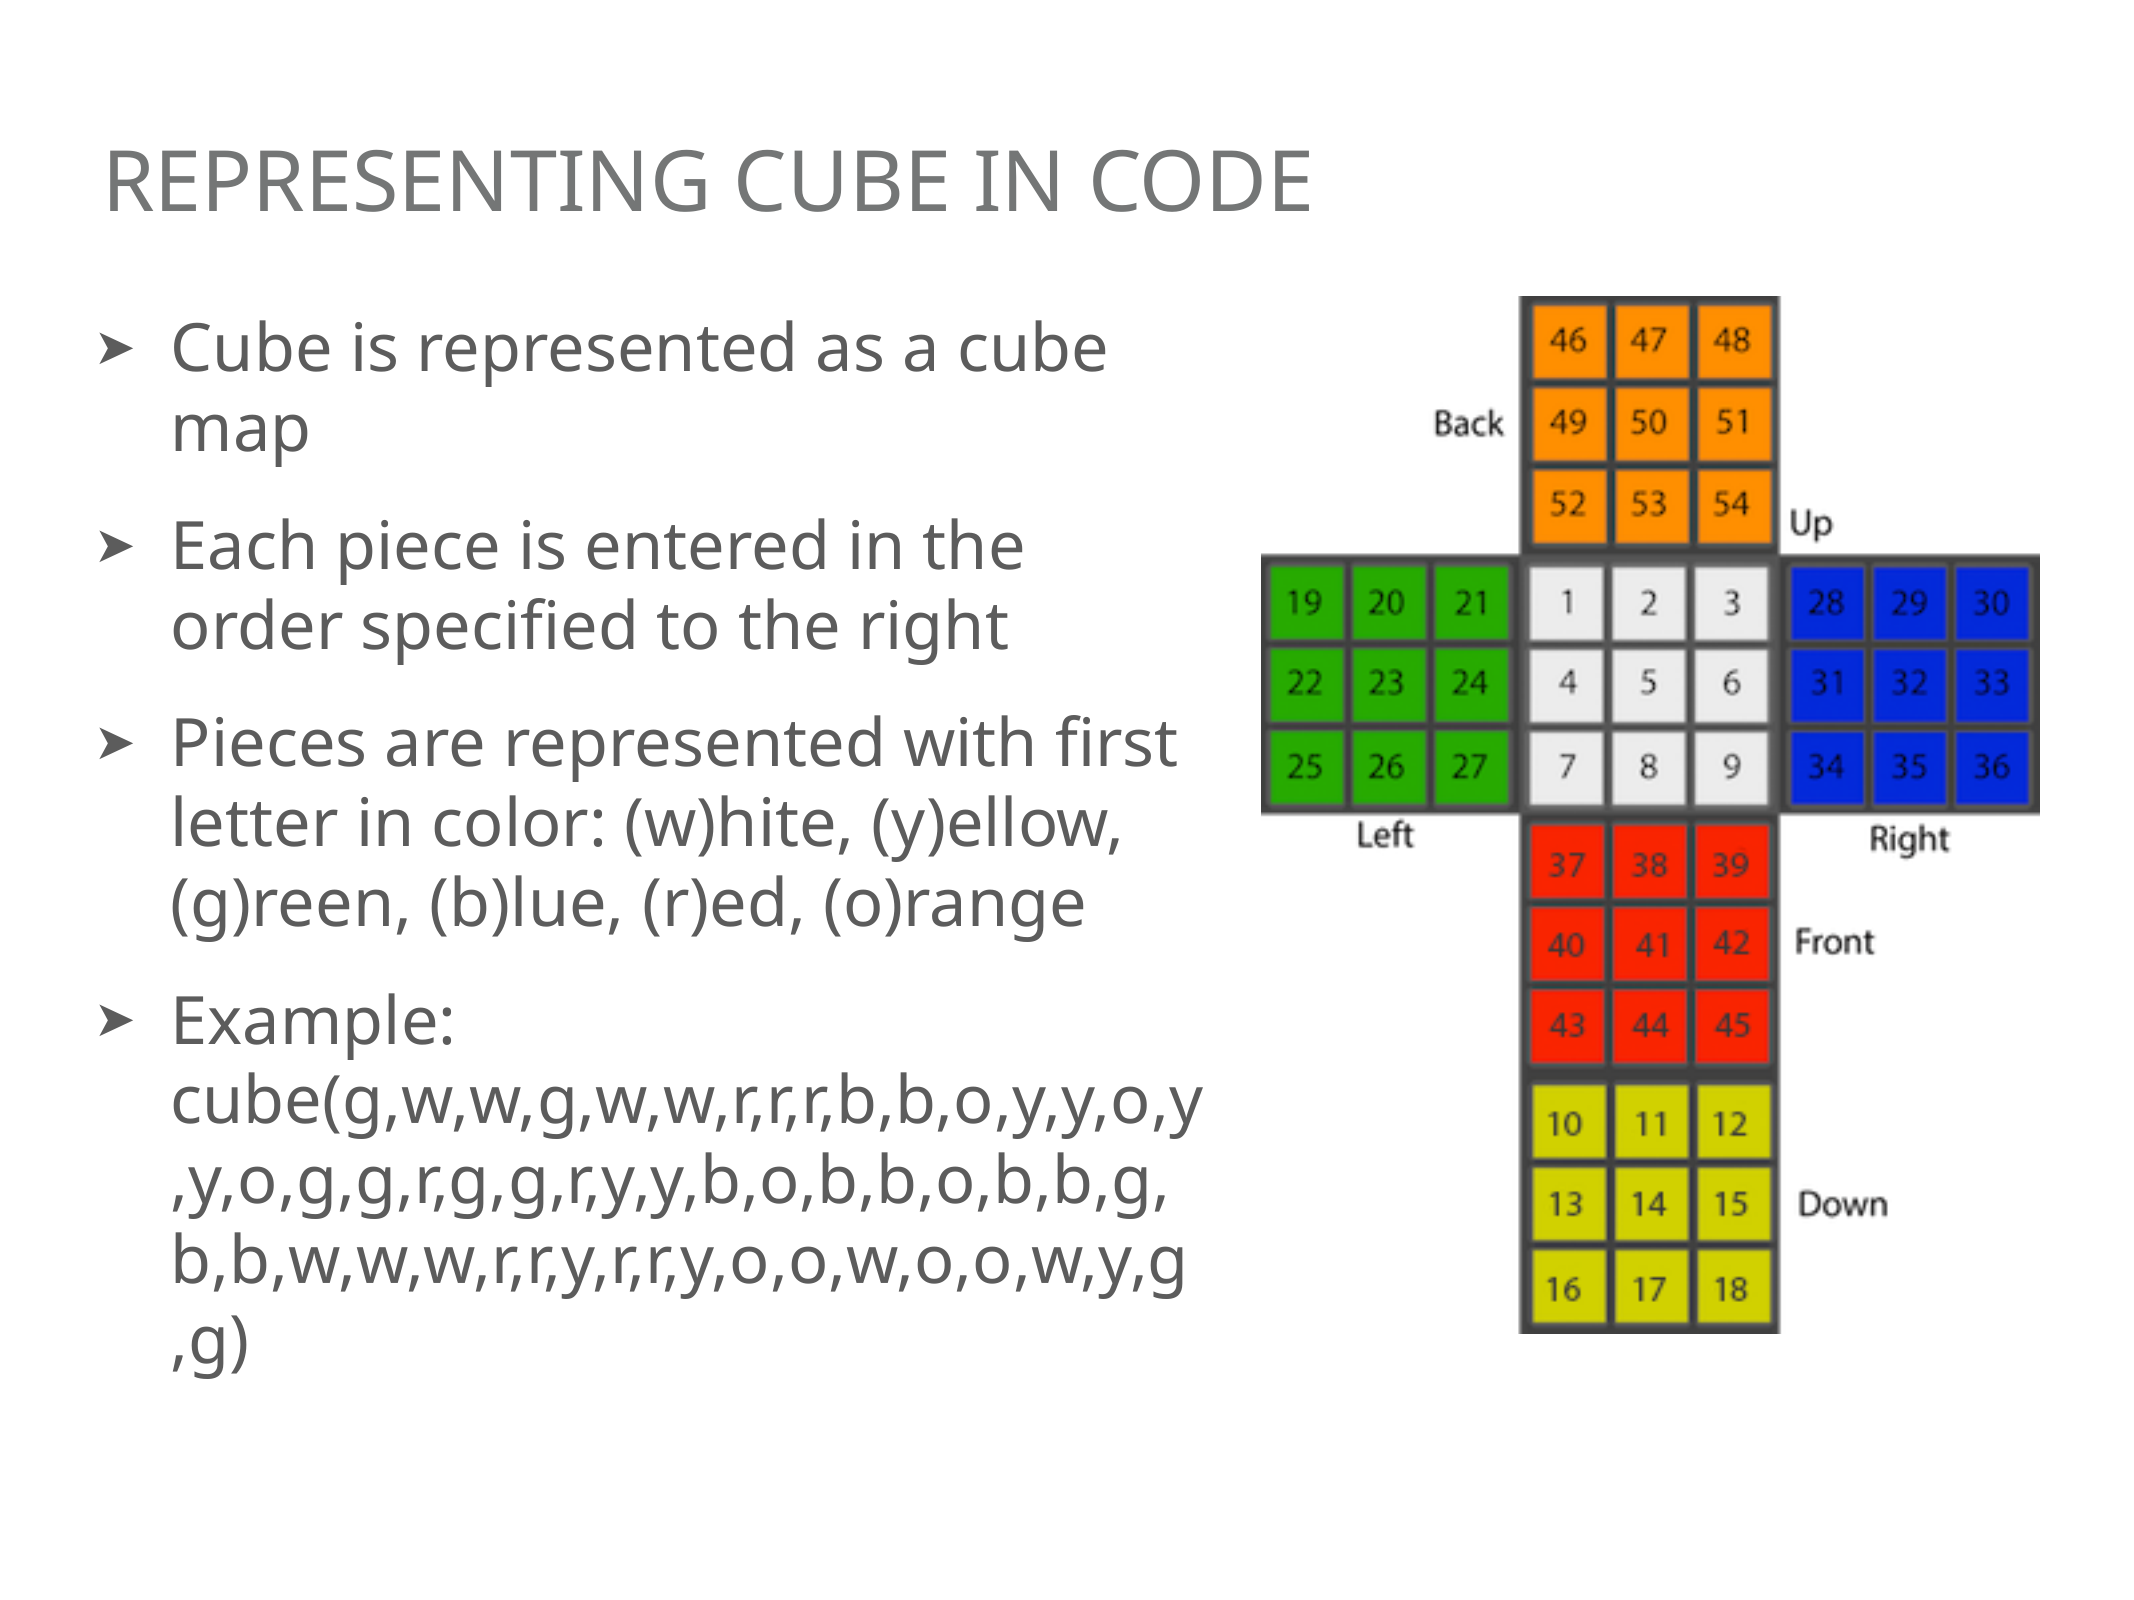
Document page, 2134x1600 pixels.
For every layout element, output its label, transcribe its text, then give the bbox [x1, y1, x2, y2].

list Cube is represented as a cube map Each piece is entered in the order specified to the right Pieces are represented with first letter in color: (w)hite, (y)ellow, (g)reen, (b)lue, (r)ed, (o)range Example: cube(g,w,w,g,w,w,r,r,r,b,b,o,y,y,o,y,y,o,g,g,r,g,g,r,y,y,b,o,b,b,o,b,b,g,b,b,w,w,w,r,r,y,r,r,y,o,o,w,o,o,w,y,g,g) [84, 296, 1215, 1483]
title Representing Cube in Code [93, 118, 2041, 238]
picture [1260, 296, 2040, 1334]
